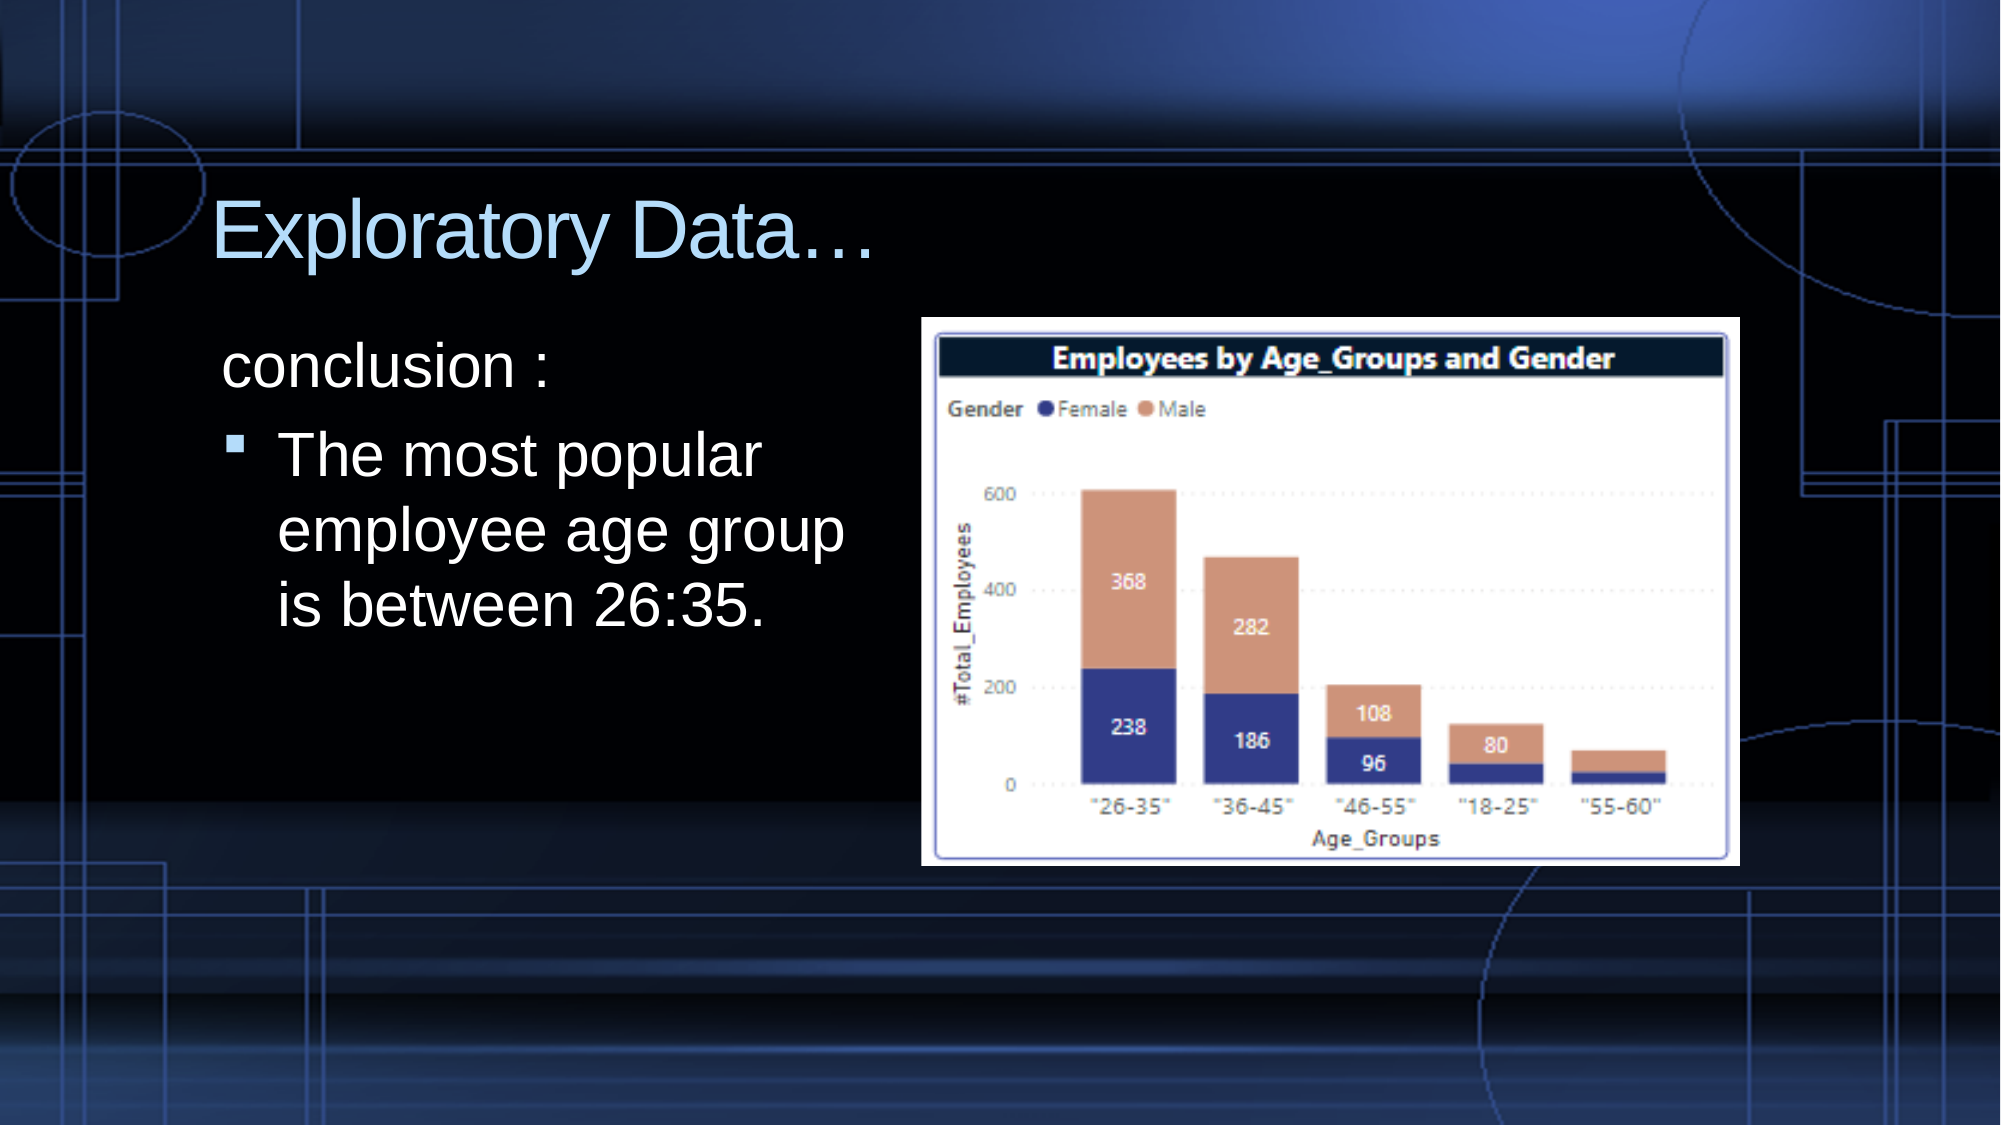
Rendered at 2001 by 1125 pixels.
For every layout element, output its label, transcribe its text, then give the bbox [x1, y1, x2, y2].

title Exploratory Data… [195, 167, 1896, 318]
text_box conclusion : The most popular employee age group is between 26:35. [195, 317, 877, 866]
picture [0, 0, 2001, 1125]
